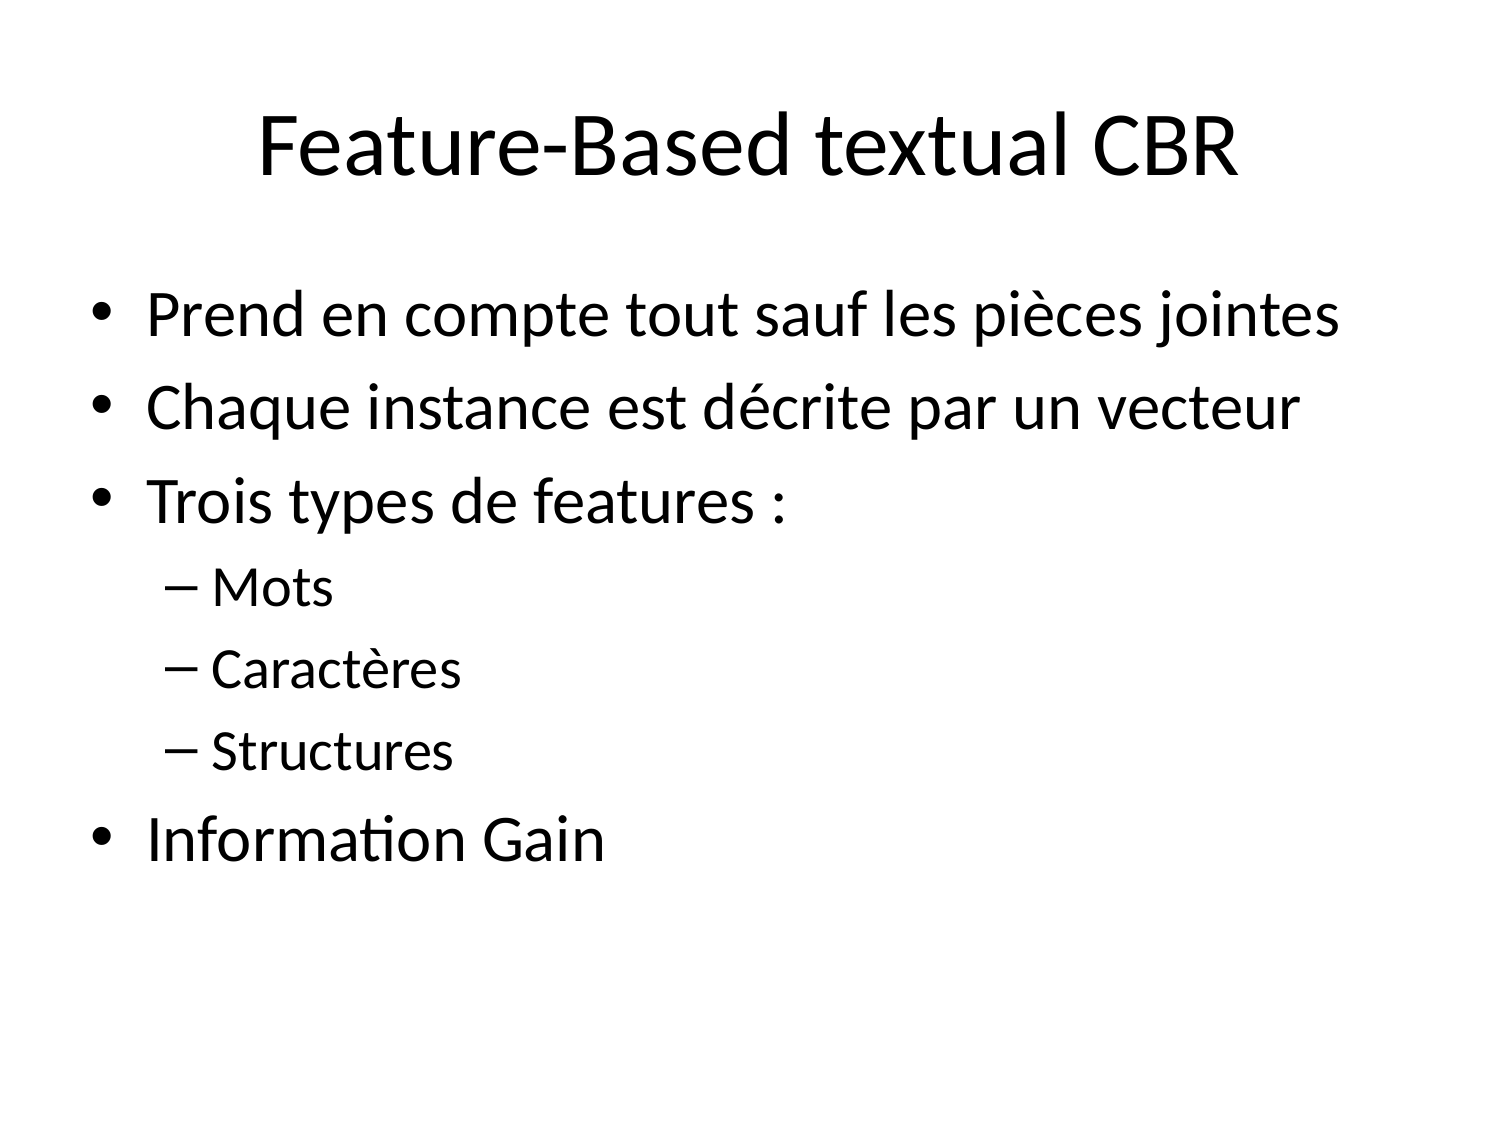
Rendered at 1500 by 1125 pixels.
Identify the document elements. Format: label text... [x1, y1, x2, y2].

title Feature-Based textual CBR [75, 45, 1425, 233]
list Prend en compte tout sauf les pièces jointes Chaque instance est décrite par un vecteur Trois types de features : Mots Caractères Structures Information Gain [75, 262, 1425, 1005]
